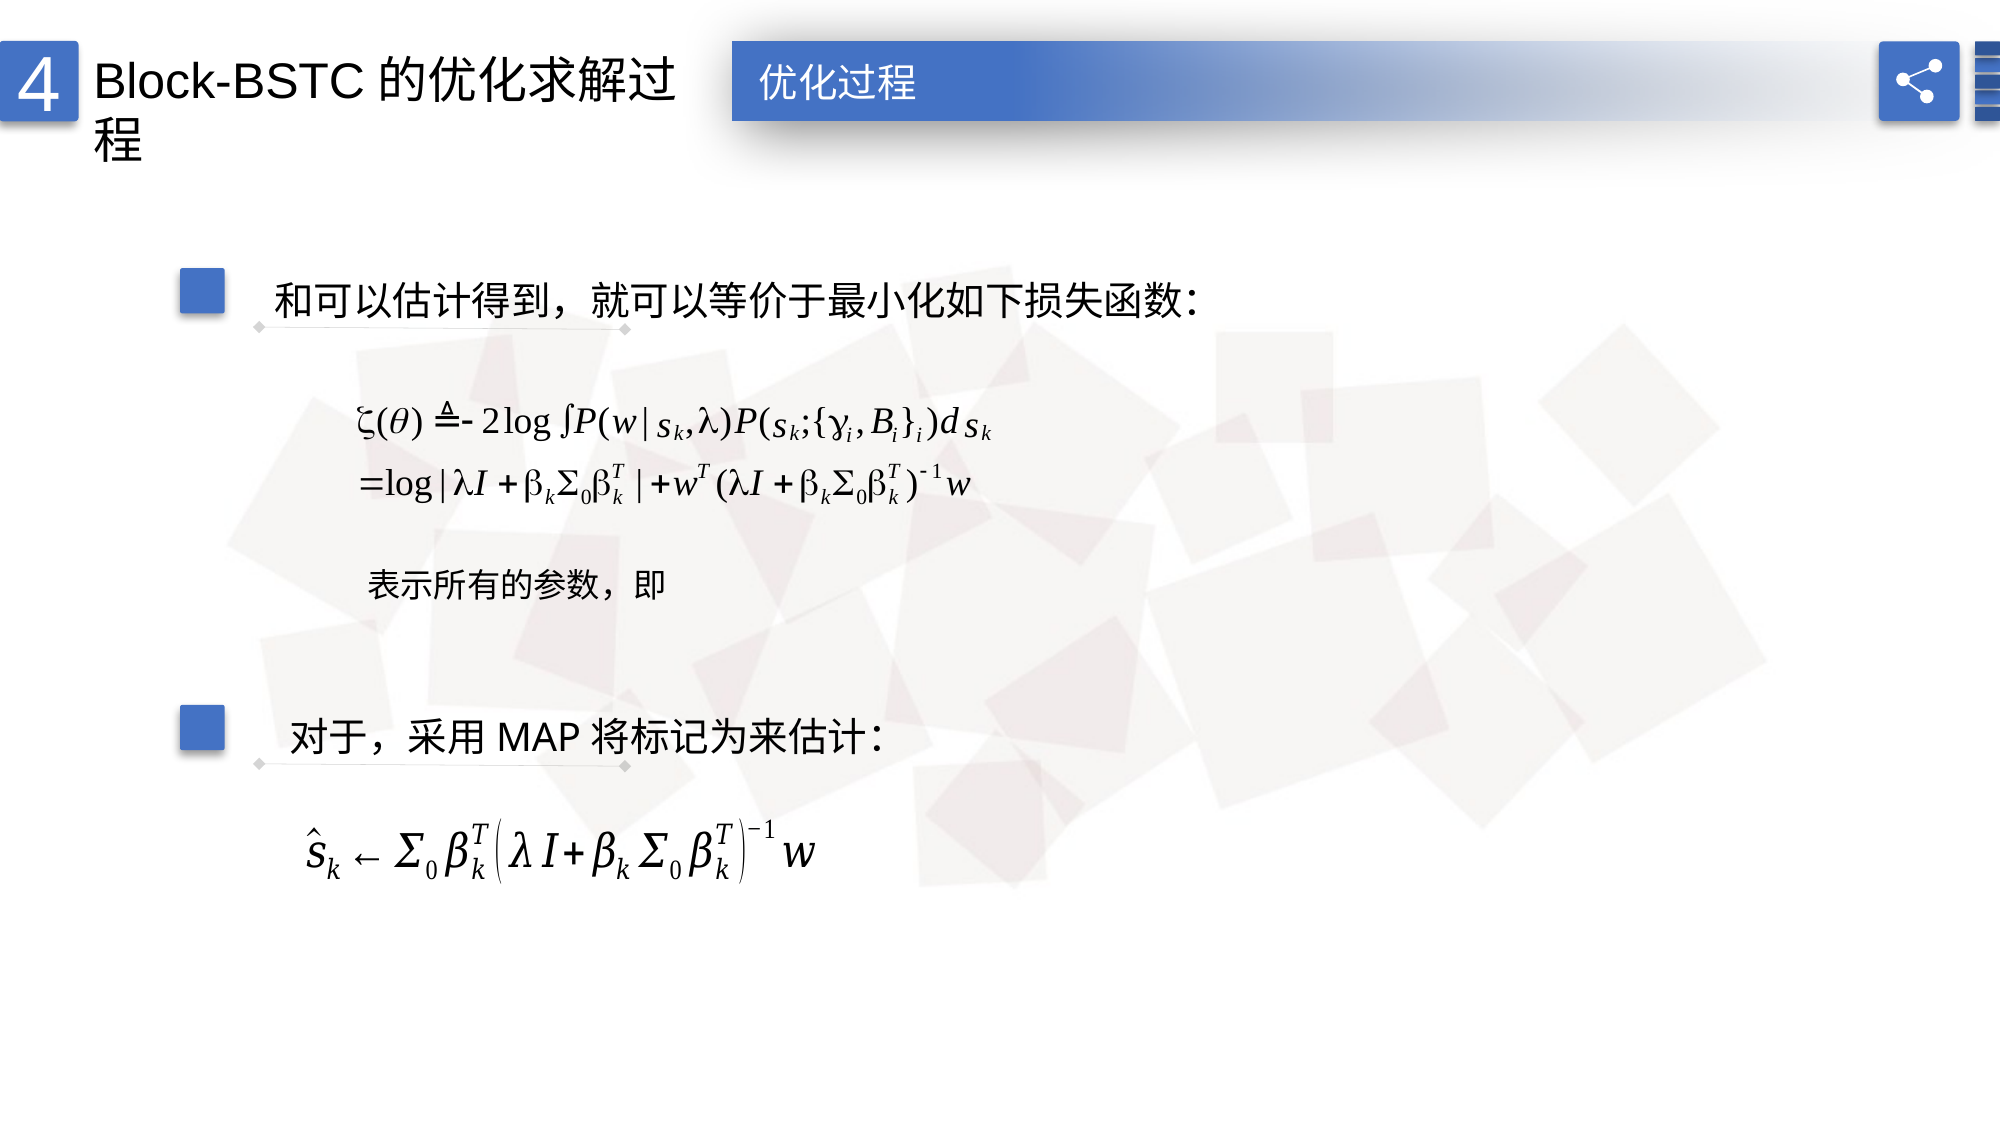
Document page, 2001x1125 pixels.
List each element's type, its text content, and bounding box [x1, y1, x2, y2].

text_box Block-BSTC的优化求解过程 [78, 40, 733, 176]
picture [0, 0, 2001, 1125]
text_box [353, 394, 998, 510]
text_box 4 [0, 39, 78, 123]
text_box [733, 40, 2000, 122]
text_box 优化过程 [744, 50, 961, 113]
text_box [259, 763, 625, 767]
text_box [1878, 41, 2000, 121]
text_box [178, 703, 226, 752]
text_box [178, 267, 226, 315]
